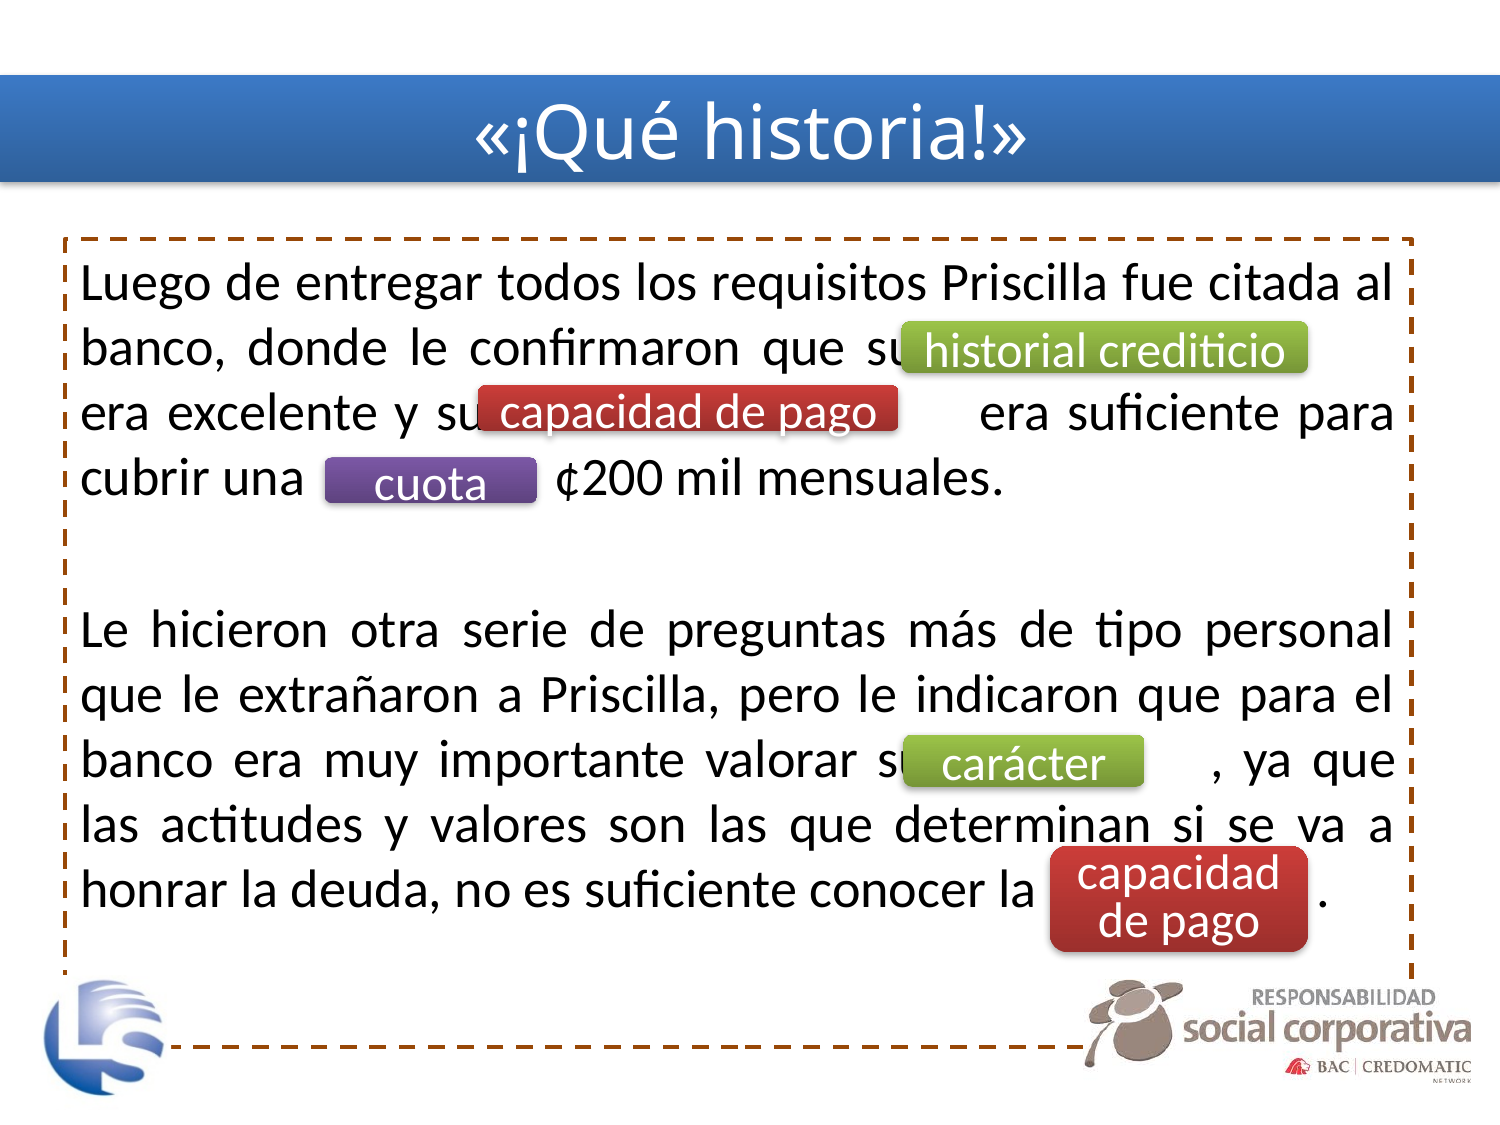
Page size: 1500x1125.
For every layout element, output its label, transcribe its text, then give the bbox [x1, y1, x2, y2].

text_box carácter [903, 734, 1145, 787]
text_box «¡Qué historia!» [0, 75, 1500, 182]
text_box historial crediticio [901, 321, 1308, 374]
subtitle Luego de entregar todos los requisitos Priscilla fue citada al banco, donde le confirmaron que su era excelente y su era suficiente para cubrir una ¢200 mil mensuales. Le hicieron otra serie de preguntas más de tipo personal que le extrañaron a Priscilla, pero le indicaron que para el banco era muy importante valorar su , ya que las actitudes y valores son las que determinan si se va a honrar la deuda, no es suficiente conocer la . [64, 239, 1412, 1047]
picture [1083, 978, 1471, 1083]
picture [40, 975, 172, 1110]
text_box capacidad de pago [1049, 845, 1309, 953]
text_box cuota [324, 457, 538, 504]
text_box capacidad de pago [477, 385, 899, 432]
